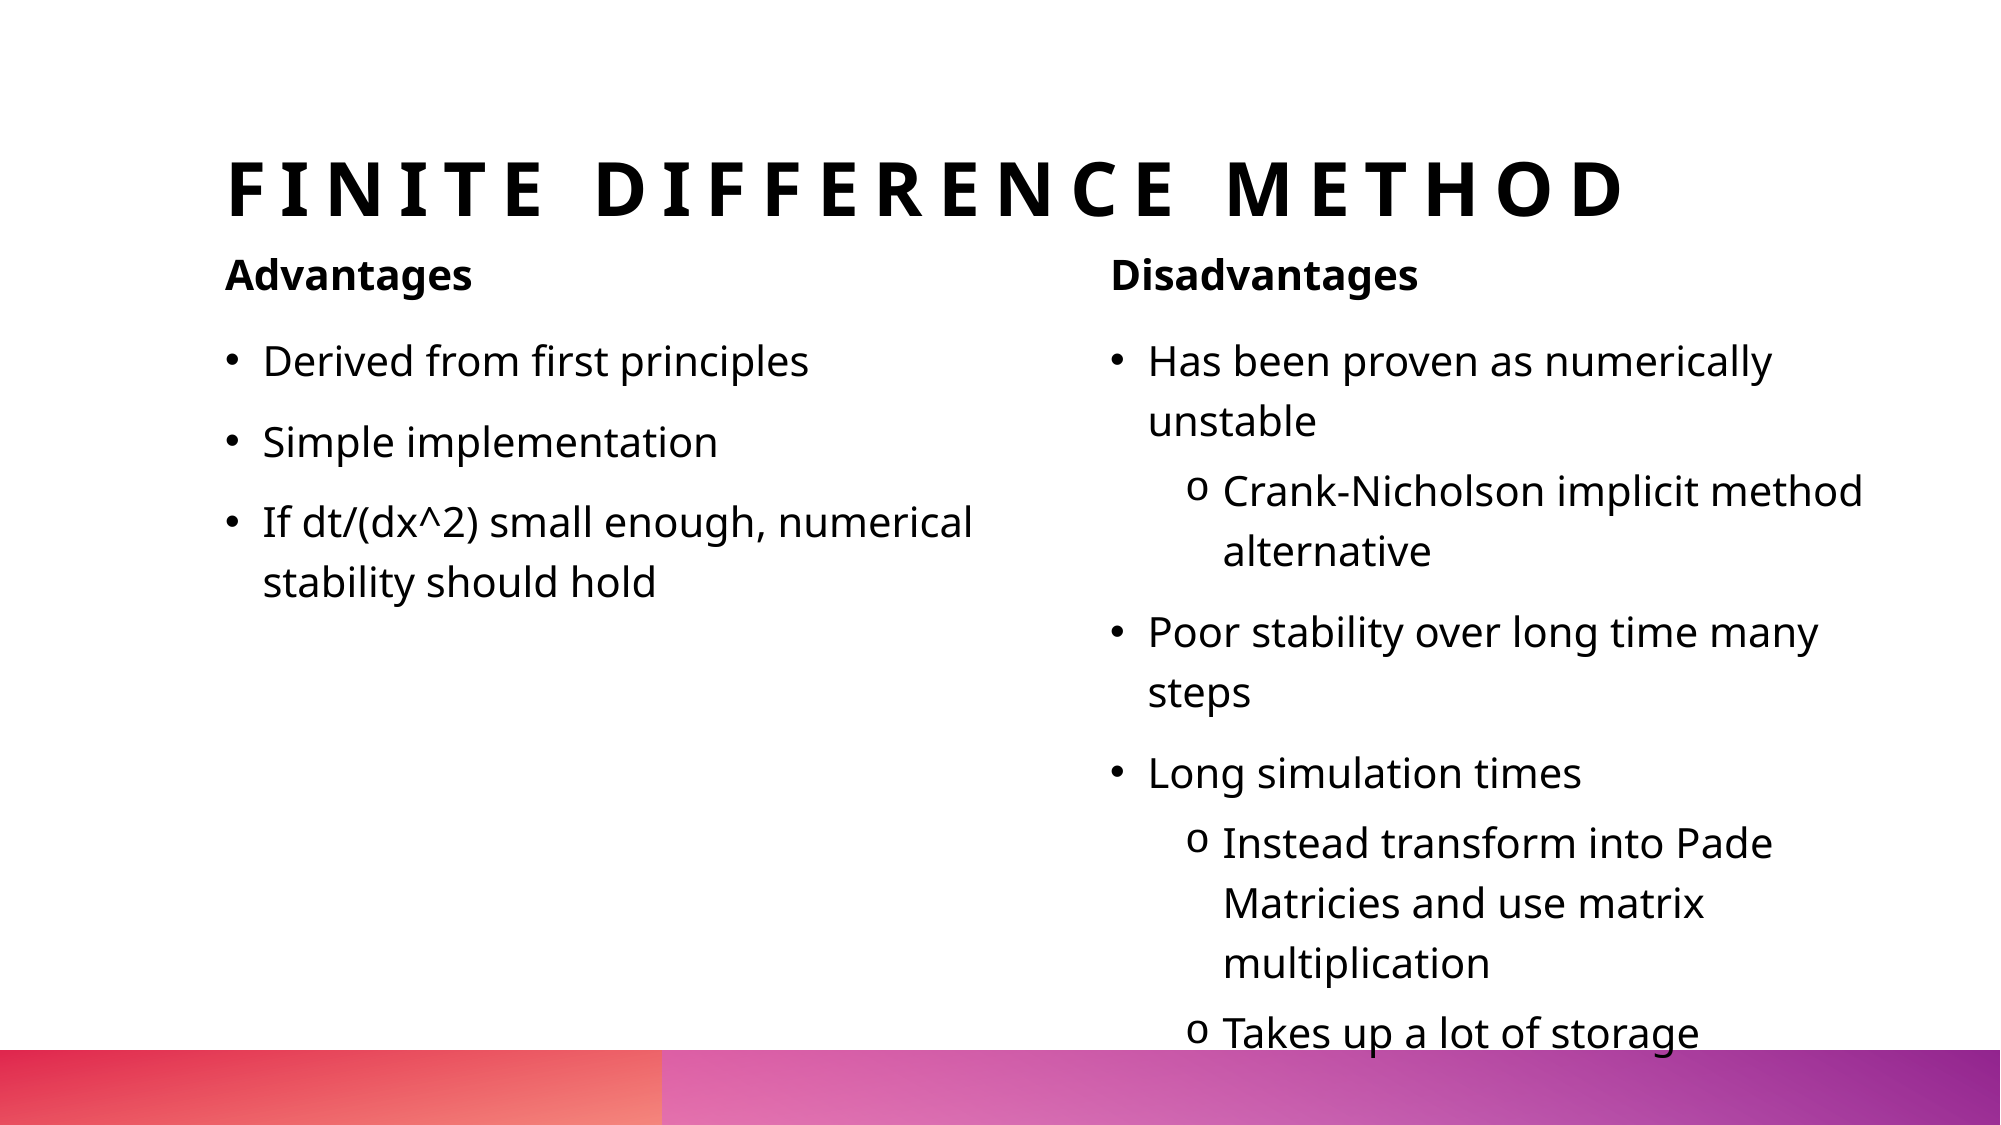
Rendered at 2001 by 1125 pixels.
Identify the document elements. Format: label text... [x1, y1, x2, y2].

list Disadvantages [1110, 237, 1905, 299]
list Advantages [225, 237, 1020, 299]
list Has been proven as numerically unstable Crank-Nicholson implicit method alternative Poor stability over long time many steps Long simulation times Instead transform into Pade Matricies and use matrix multiplication Takes up a lot of storage [1110, 324, 1905, 1005]
list Derived from first principles Simple implementation If dt/(dx^2) small enough, numerical stability should hold [225, 324, 1020, 1005]
title Finite Difference Method [225, 130, 1905, 232]
